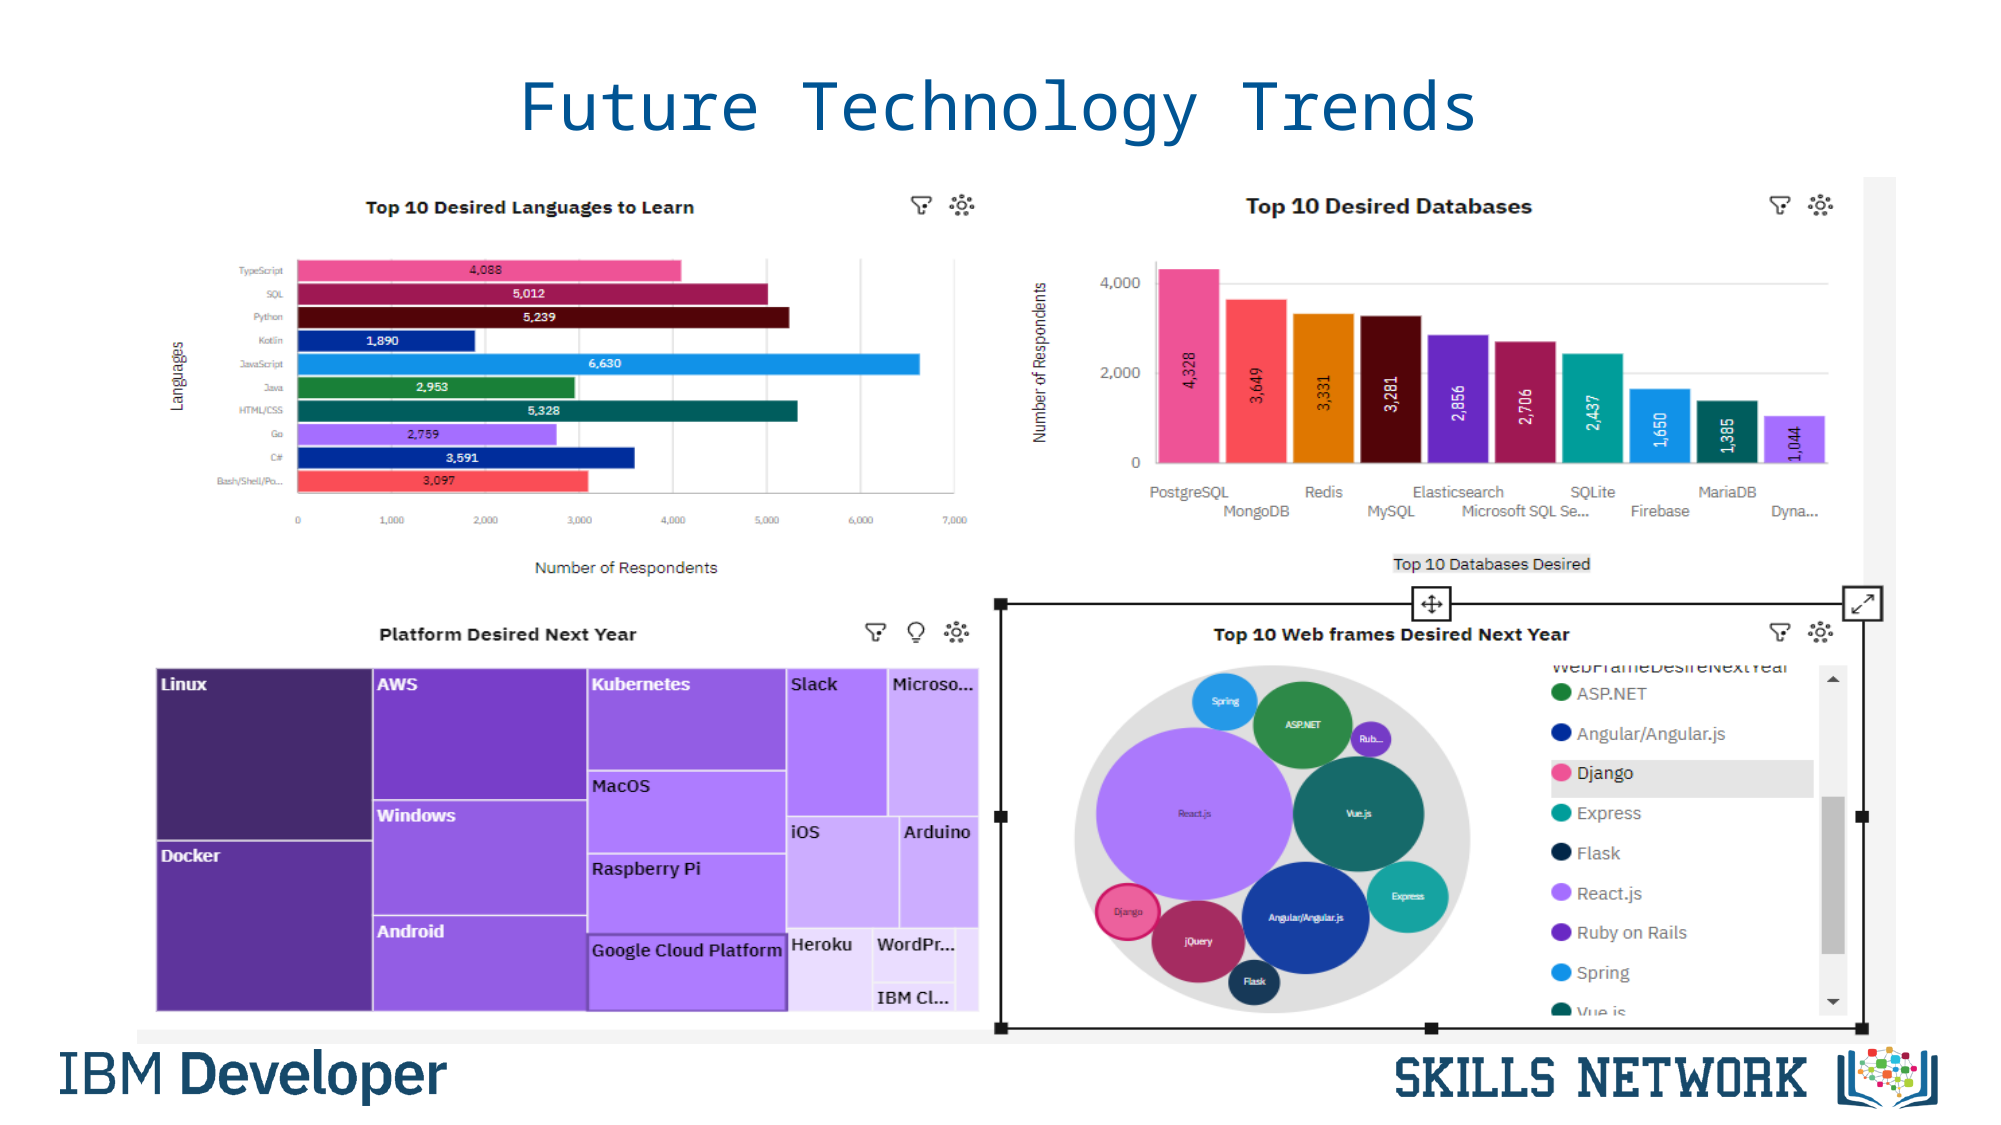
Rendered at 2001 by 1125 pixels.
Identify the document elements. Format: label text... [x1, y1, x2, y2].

picture [55, 1045, 459, 1108]
title Future Technology Trends [137, 57, 1863, 161]
picture [1390, 1045, 1945, 1111]
picture [137, 177, 1896, 1044]
